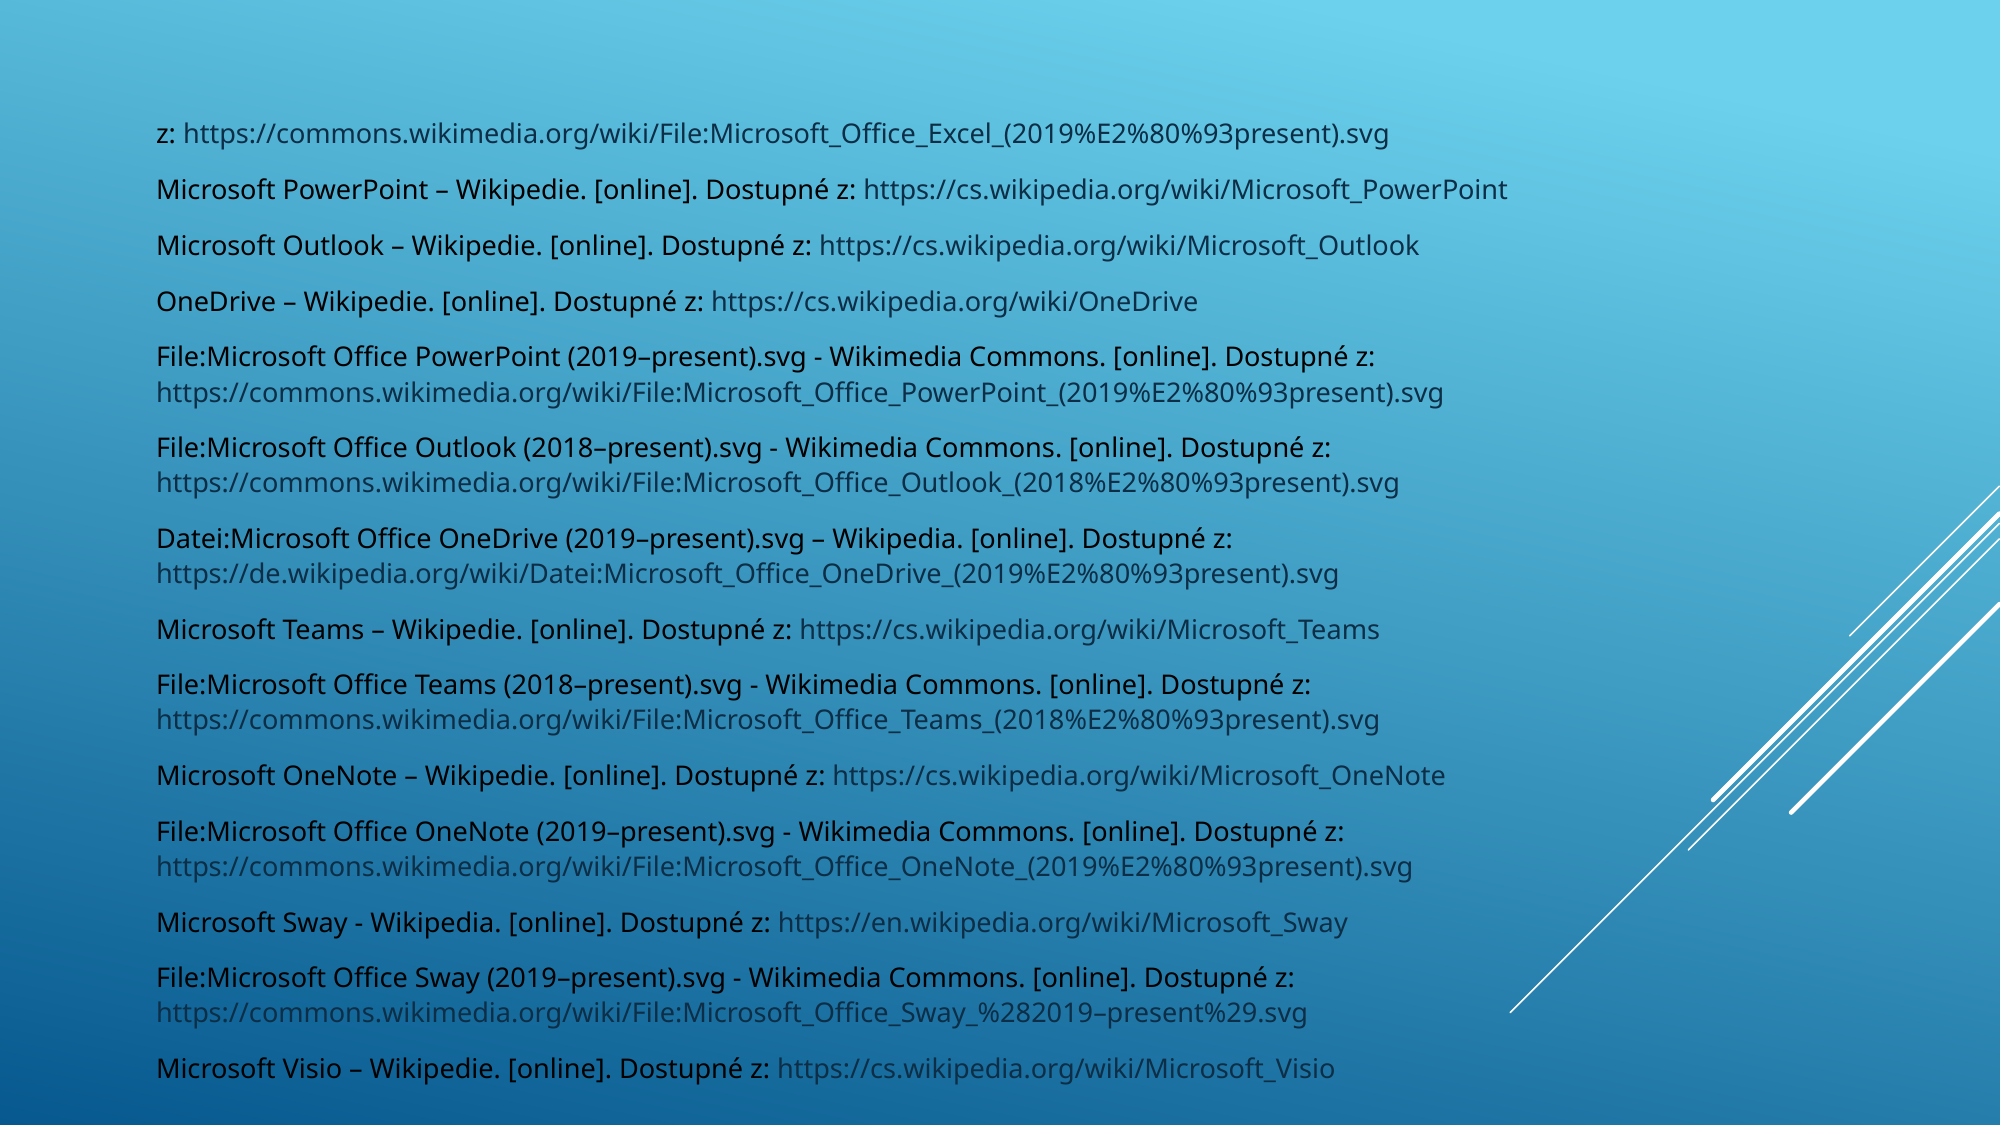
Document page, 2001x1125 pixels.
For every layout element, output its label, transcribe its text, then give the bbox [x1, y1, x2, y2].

text_box z: https://commons.wikimedia.org/wiki/File:Microsoft_Office_Excel_(2019%E2%80%93present).svg Microsoft PowerPoint – Wikipedie. [online]. Dostupné z: https://cs.wikipedia.org/wiki/Microsoft_PowerPoint Microsoft Outlook – Wikipedie. [online]. Dostupné z: https://cs.wikipedia.org/wiki/Microsoft_Outlook OneDrive – Wikipedie. [online]. Dostupné z: https://cs.wikipedia.org/wiki/OneDrive File:Microsoft Office PowerPoint (2019–present).svg - Wikimedia Commons. [online]. Dostupné z: https://commons.wikimedia.org/wiki/File:Microsoft_Office_PowerPoint_(2019%E2%80%93present).svg File:Microsoft Office Outlook (2018–present).svg - Wikimedia Commons. [online]. Dostupné z: https://commons.wikimedia.org/wiki/File:Microsoft_Office_Outlook_(2018%E2%80%93present).svg Datei:Microsoft Office OneDrive (2019–present).svg – Wikipedia. [online]. Dostupné z: https://de.wikipedia.org/wiki/Datei:Microsoft_Office_OneDrive_(2019%E2%80%93present).svg Microsoft Teams – Wikipedie. [online]. Dostupné z: https://cs.wikipedia.org/wiki/Microsoft_Teams File:Microsoft Office Teams (2018–present).svg - Wikimedia Commons. [online]. Dostupné z: https://commons.wikimedia.org/wiki/File:Microsoft_Office_Teams_(2018%E2%80%93present).svg Microsoft OneNote – Wikipedie. [online]. Dostupné z: https://cs.wikipedia.org/wiki/Microsoft_OneNote File:Microsoft Office OneNote (2019–present).svg - Wikimedia Commons. [online]. Dostupné z: https://commons.wikimedia.org/wiki/File:Microsoft_Office_OneNote_(2019%E2%80%93present).svg Microsoft Sway - Wikipedia. [online]. Dostupné z: https://en.wikipedia.org/wiki/Microsoft_Sway File:Microsoft Office Sway (2019–present).svg - Wikimedia Commons. [online]. Dostupné z: https://commons.wikimedia.org/wiki/File:Microsoft_Office_Sway_%282019–present%29.svg Microsoft Visio – Wikipedie. [online]. Dostupné z: https://cs.wikipedia.org/wiki/Microsoft_Visio [141, 57, 1746, 1125]
